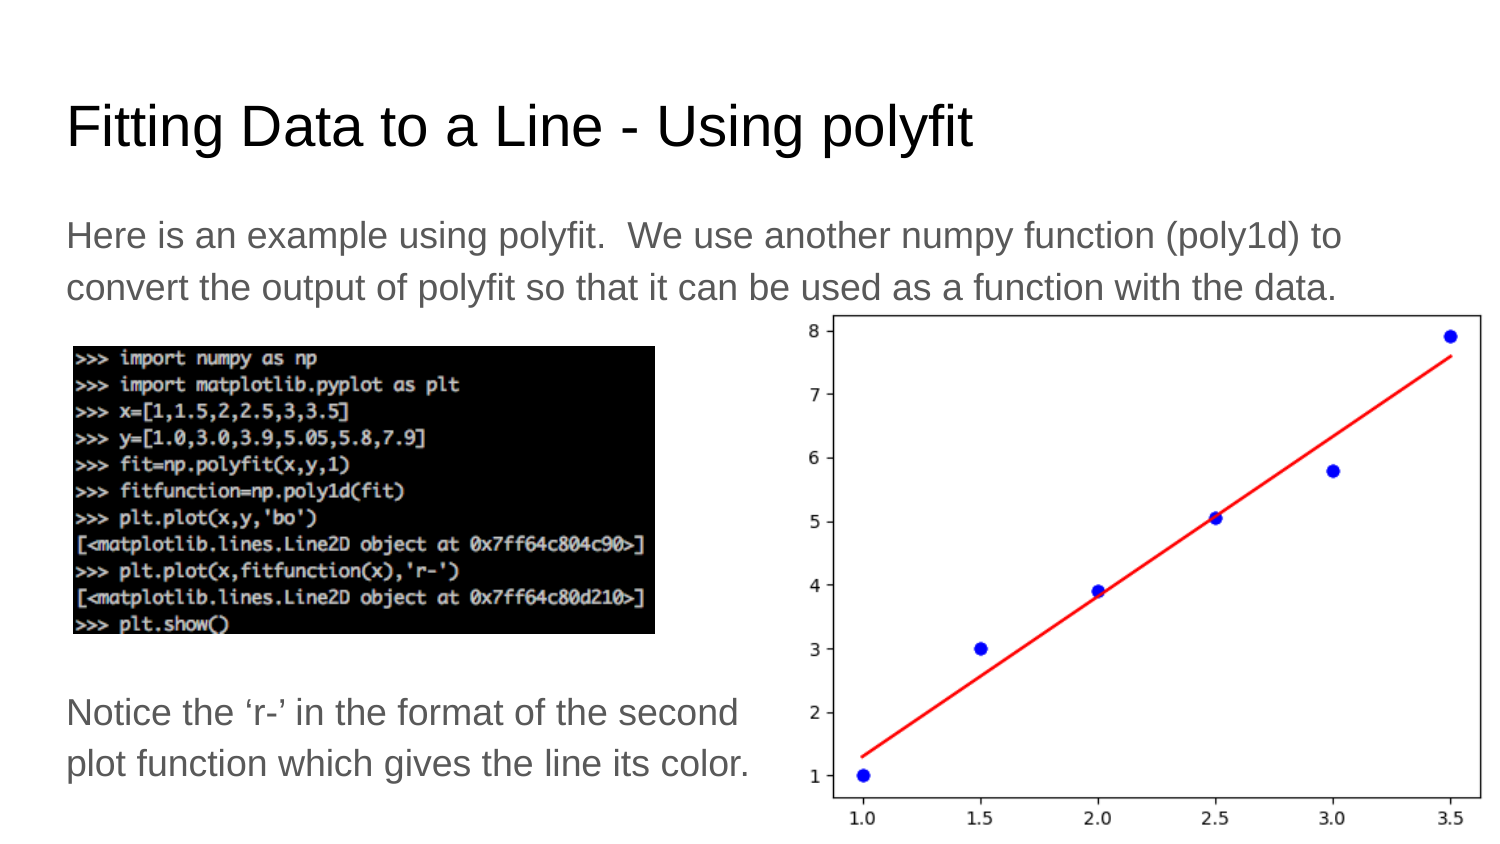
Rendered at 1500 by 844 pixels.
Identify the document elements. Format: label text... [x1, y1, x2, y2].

picture [73, 346, 656, 634]
list Here is an example using polyfit. We use another numpy function (poly1d) to convert the output of polyfit so that it can be used as a function with the data. Notice the ‘r-’ in the format of the second plot function which gives the line its color. [51, 189, 1449, 750]
title Fitting Data to a Line - Using polyfit [51, 72, 1449, 167]
picture [802, 310, 1488, 830]
